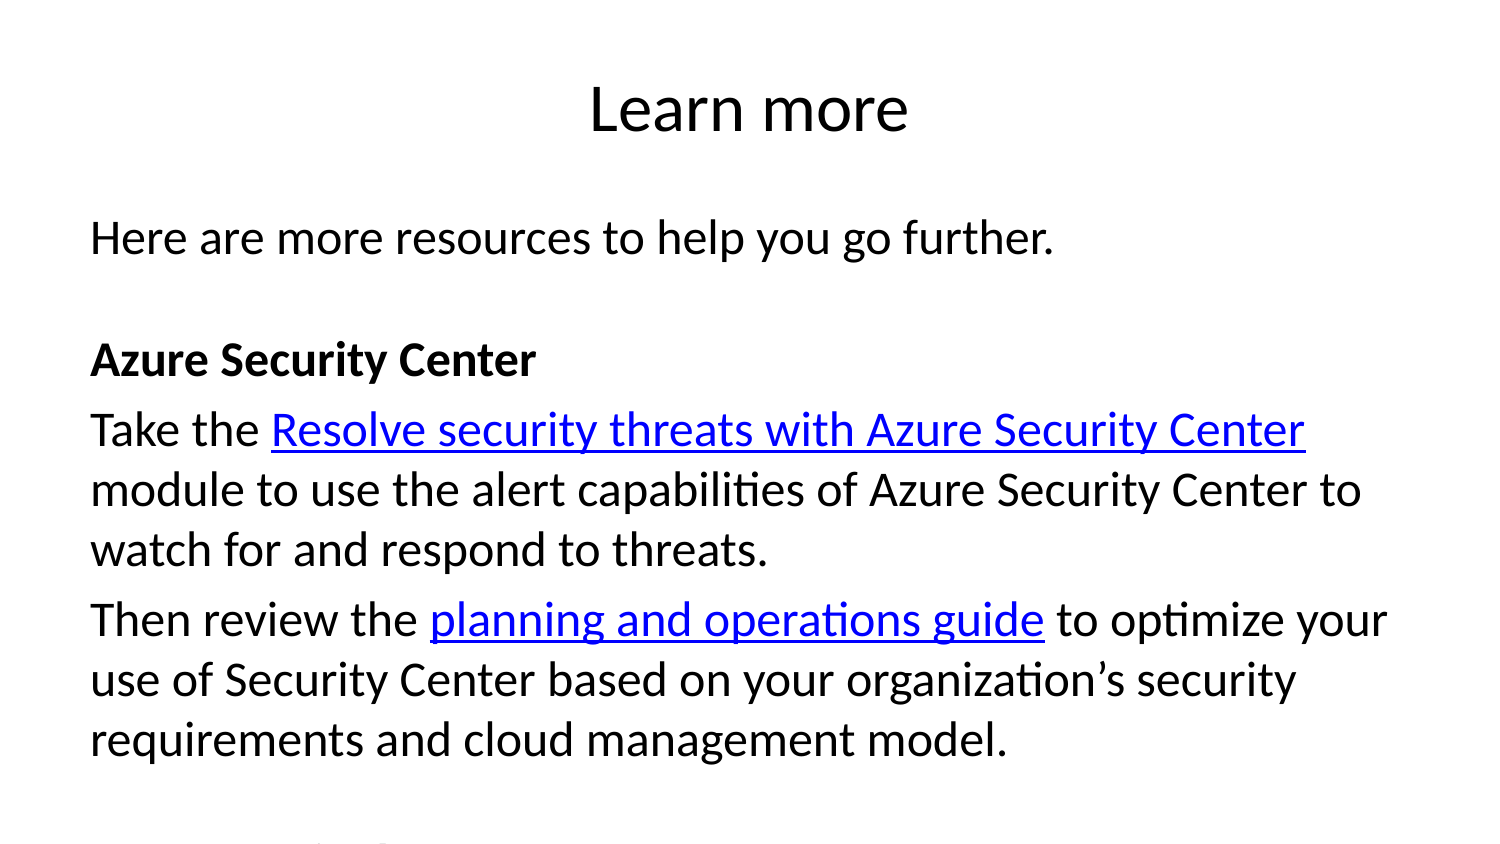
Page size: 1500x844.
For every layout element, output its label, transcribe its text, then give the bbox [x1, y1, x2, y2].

title Learn more [75, 33, 1425, 175]
list Here are more resources to help you go further. Azure Security Center Take the Resolve security threats with Azure Security Center module to use the alert capabilities of Azure Security Center to watch for and respond to threats. Then review the planning and operations guide to optimize your use of Security Center based on your organization’s security requirements and cloud management model. Azure Sentinel Design a holistic monitoring strategy on Azure goes into greater depth on how Azure Sentinel can help monitor and respond to security threats across your organization. Also learn how to connect data sources to Azure Sentinel. Azure Key Vault Gain additional hands-on experience with Azure Key Vault in Manage secrets in your server apps with Azure Key Vault and Configure and manage secrets in Azure Key Vault. Need help? See our troubleshooting guide or provide specific feedback by reporting an issue. [75, 196, 1425, 754]
